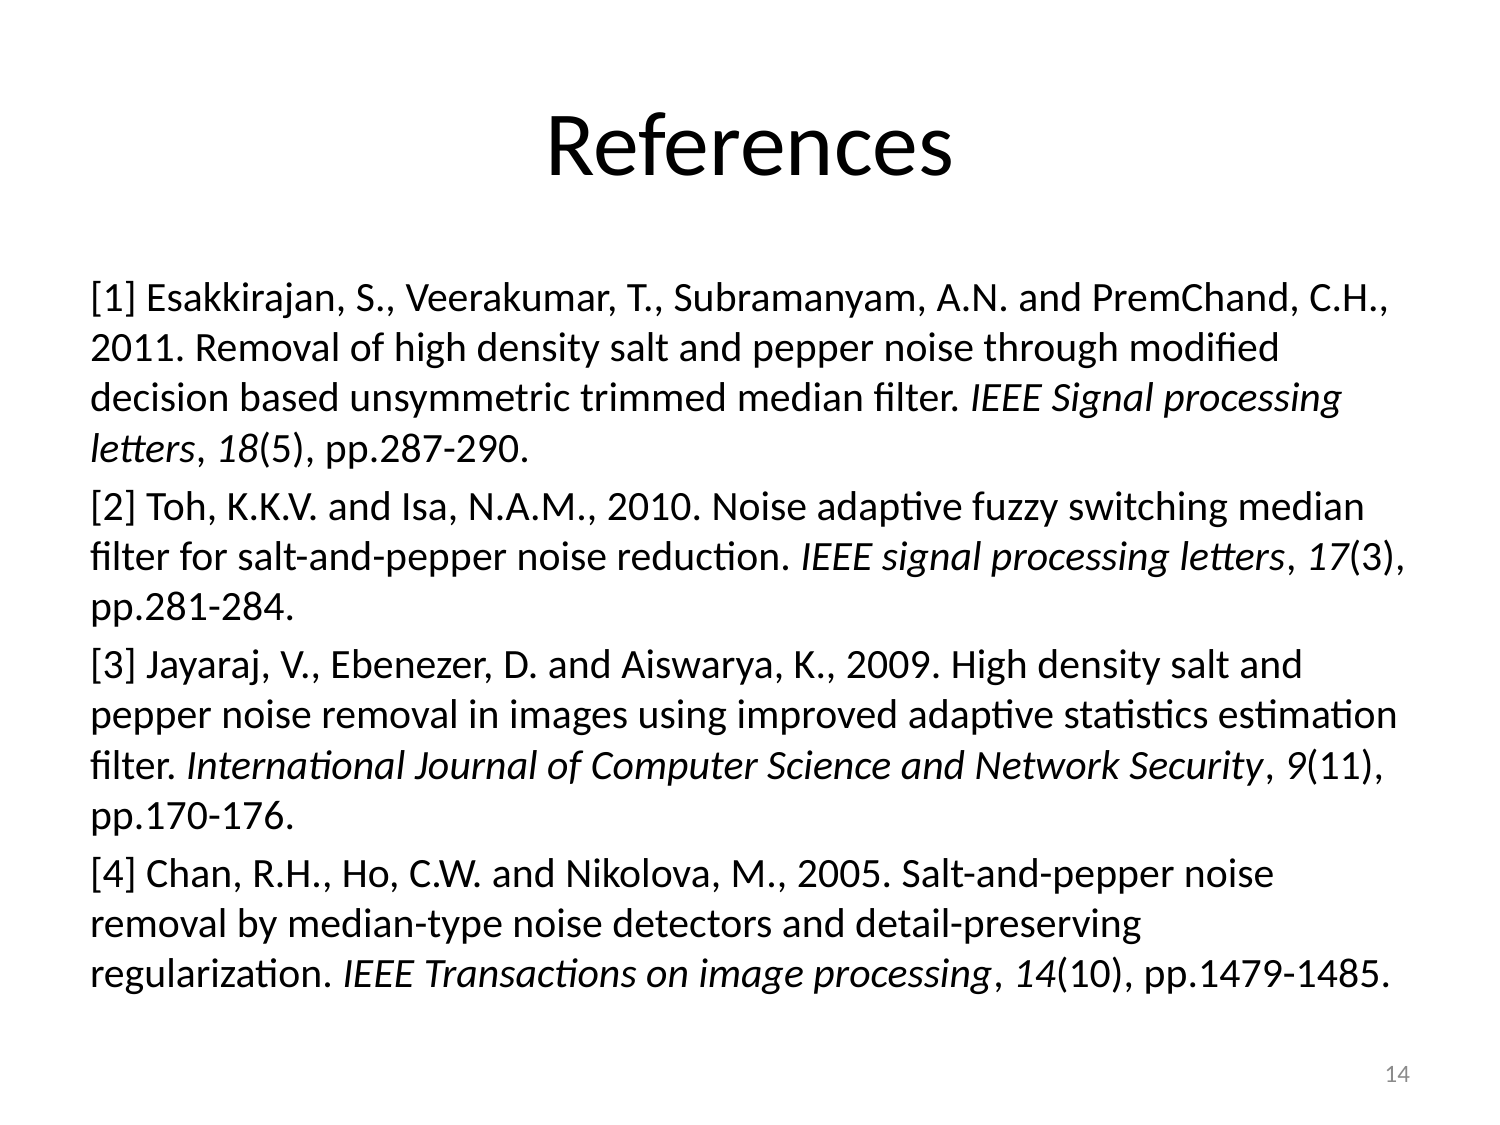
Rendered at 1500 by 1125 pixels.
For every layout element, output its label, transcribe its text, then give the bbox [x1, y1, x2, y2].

list [1] Esakkirajan, S., Veerakumar, T., Subramanyam, A.N. and PremChand, C.H., 2011. Removal of high density salt and pepper noise through modified decision based unsymmetric trimmed median filter. IEEE Signal processing letters, 18(5), pp.287-290. [2] Toh, K.K.V. and Isa, N.A.M., 2010. Noise adaptive fuzzy switching median filter for salt-and-pepper noise reduction. IEEE signal processing letters, 17(3), pp.281-284. [3] Jayaraj, V., Ebenezer, D. and Aiswarya, K., 2009. High density salt and pepper noise removal in images using improved adaptive statistics estimation filter. International Journal of Computer Science and Network Security, 9(11), pp.170-176. [4] Chan, R.H., Ho, C.W. and Nikolova, M., 2005. Salt-and-pepper noise removal by median-type noise detectors and detail-preserving regularization. IEEE Transactions on image processing, 14(10), pp.1479-1485. [75, 262, 1425, 1005]
slide_number 14 [1074, 1042, 1425, 1103]
title References [75, 45, 1425, 233]
